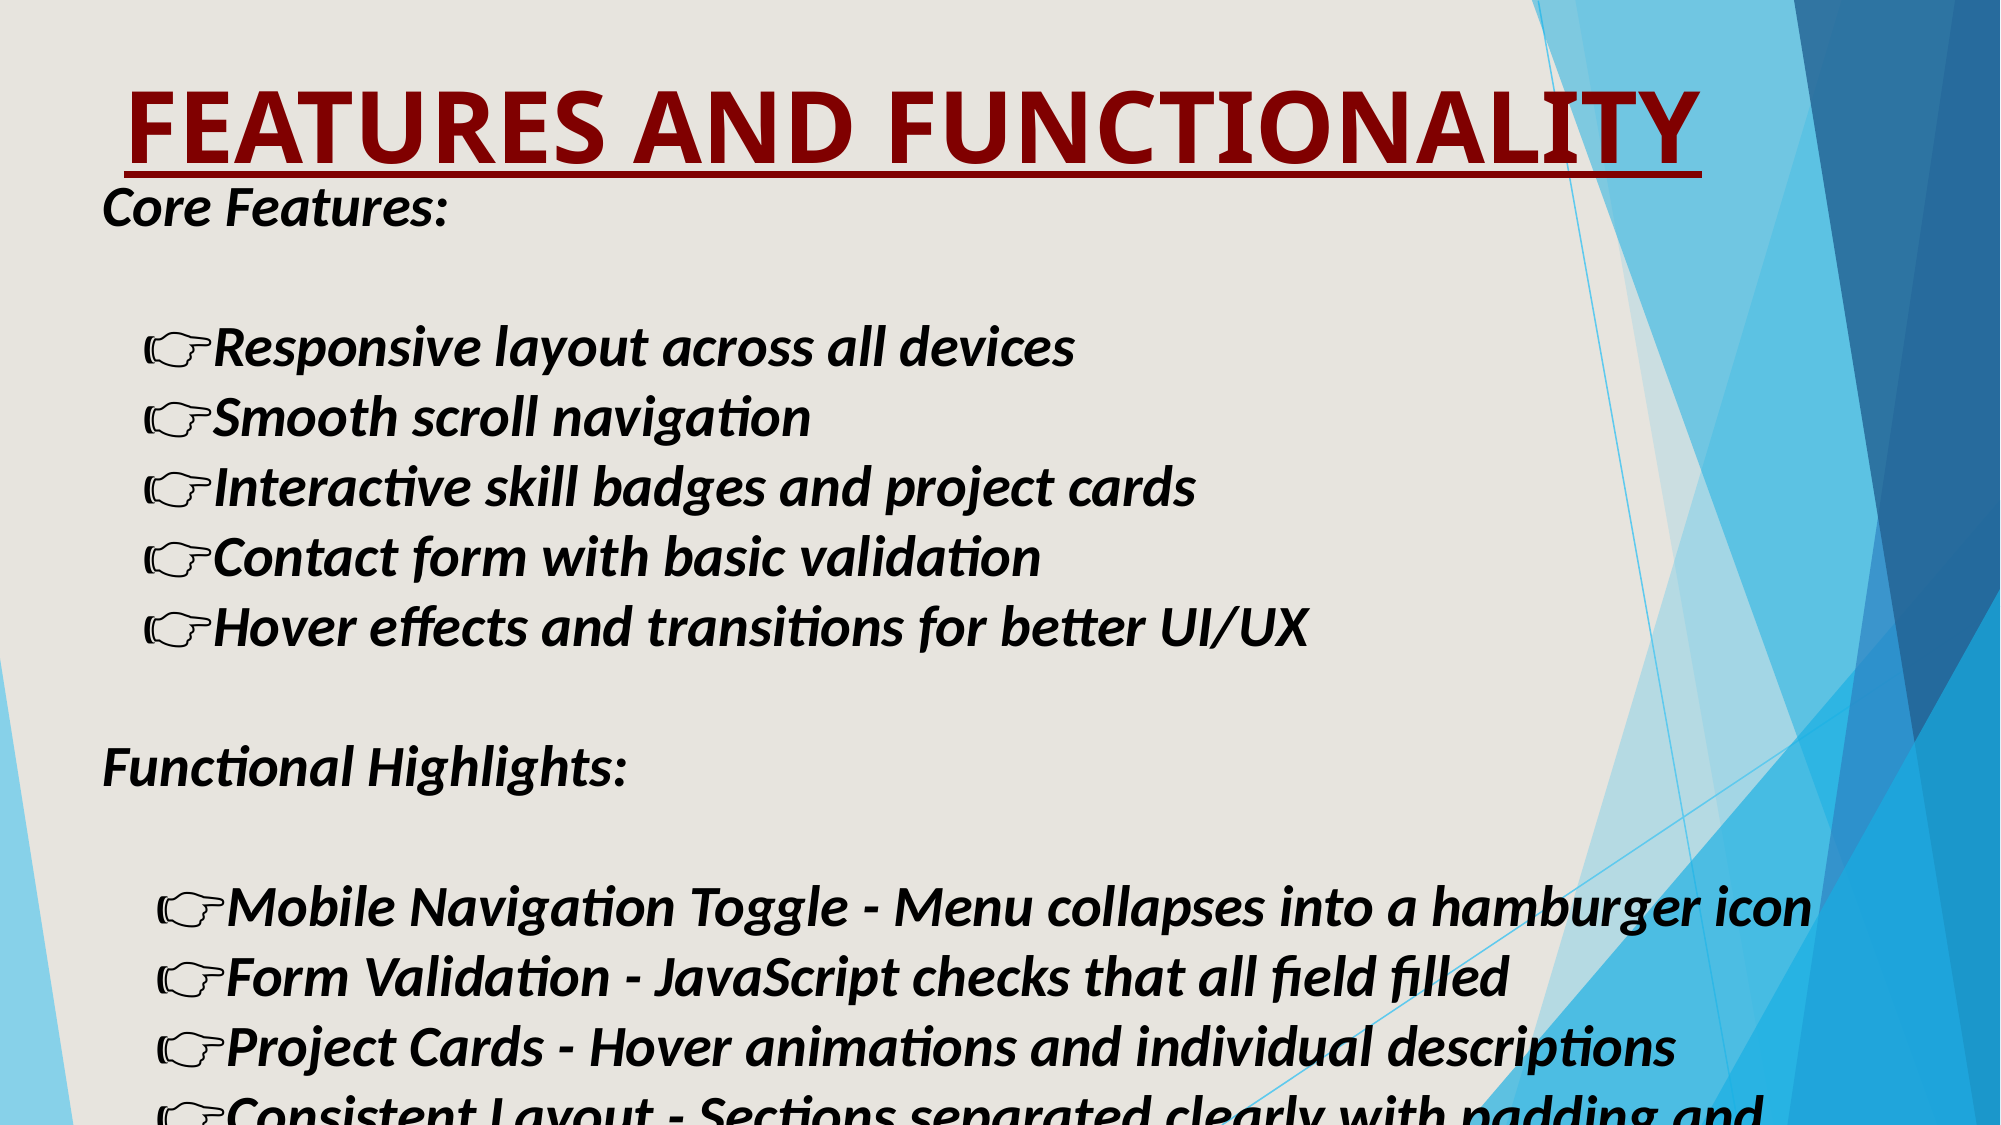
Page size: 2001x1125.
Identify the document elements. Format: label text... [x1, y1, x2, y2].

text_box Core Features: 👉Responsive layout across all devices 👉Smooth scroll navigation 👉Interactive skill badges and project cards 👉Contact form with basic validation 👉Hover effects and transitions for better UI/UX Functional Highlights: 👉Mobile Navigation Toggle - Menu collapses into a hamburger icon 👉Form Validation - JavaScript checks that all field filled 👉Project Cards - Hover animations and individual descriptions 👉Consistent Layout - Sections separated clearly with padding and headers [87, 161, 1878, 1125]
title FEATURES AND FUNCTIONALITY [123, 63, 1877, 161]
